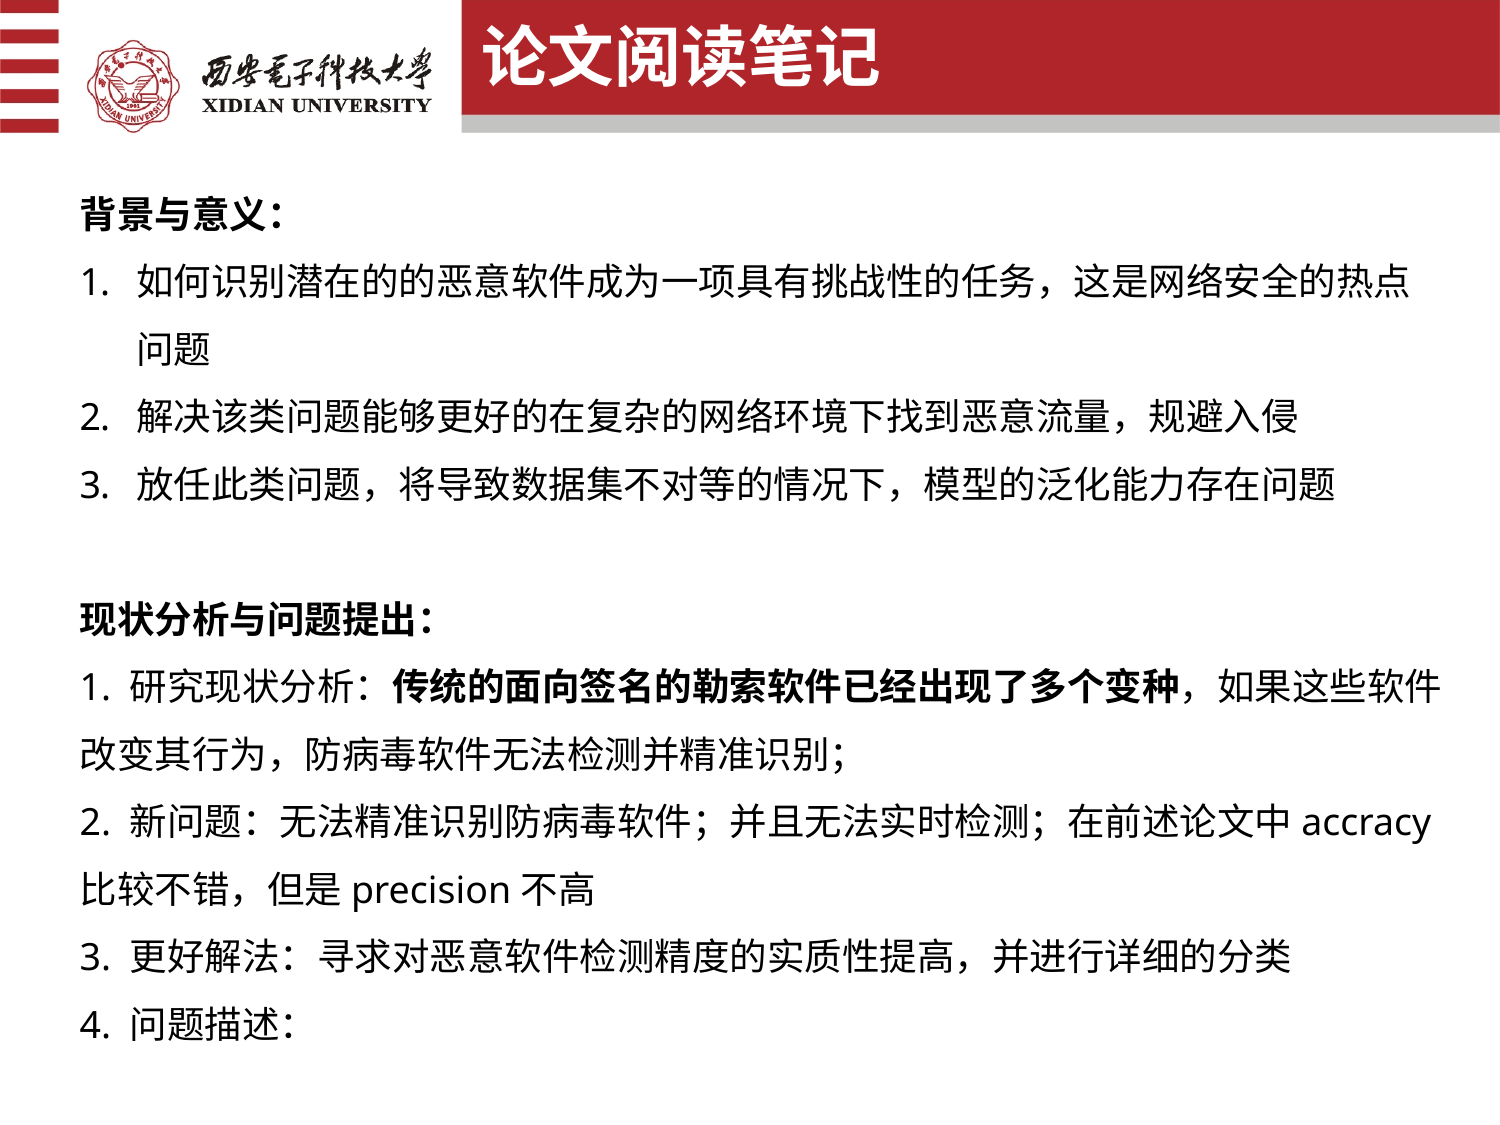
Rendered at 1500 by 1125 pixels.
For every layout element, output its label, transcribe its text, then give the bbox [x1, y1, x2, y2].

text_box 背景与意义： 如何识别潜在的的恶意软件成为一项具有挑战性的任务，这是网络安全的热点问题 解决该类问题能够更好的在复杂的网络环境下找到恶意流量，规避入侵 放任此类问题，将导致数据集不对等的情况下，模型的泛化能力存在问题 现状分析与问题提出： 1. 研究现状分析：传统的面向签名的勒索软件已经出现了多个变种，如果这些软件改变其行为，防病毒软件无法检测并精准识别； 2. 新问题：无法精准识别防病毒软件；并且无法实时检测；在前述论文中accracy比较不错，但是precision不高 3. 更好解法：寻求对恶意软件检测精度的实质性提高，并进行详细的分类 4. 问题描述： [64, 160, 1459, 1054]
text_box 论文阅读笔记 [466, 7, 1105, 102]
picture [0, 0, 1500, 1125]
